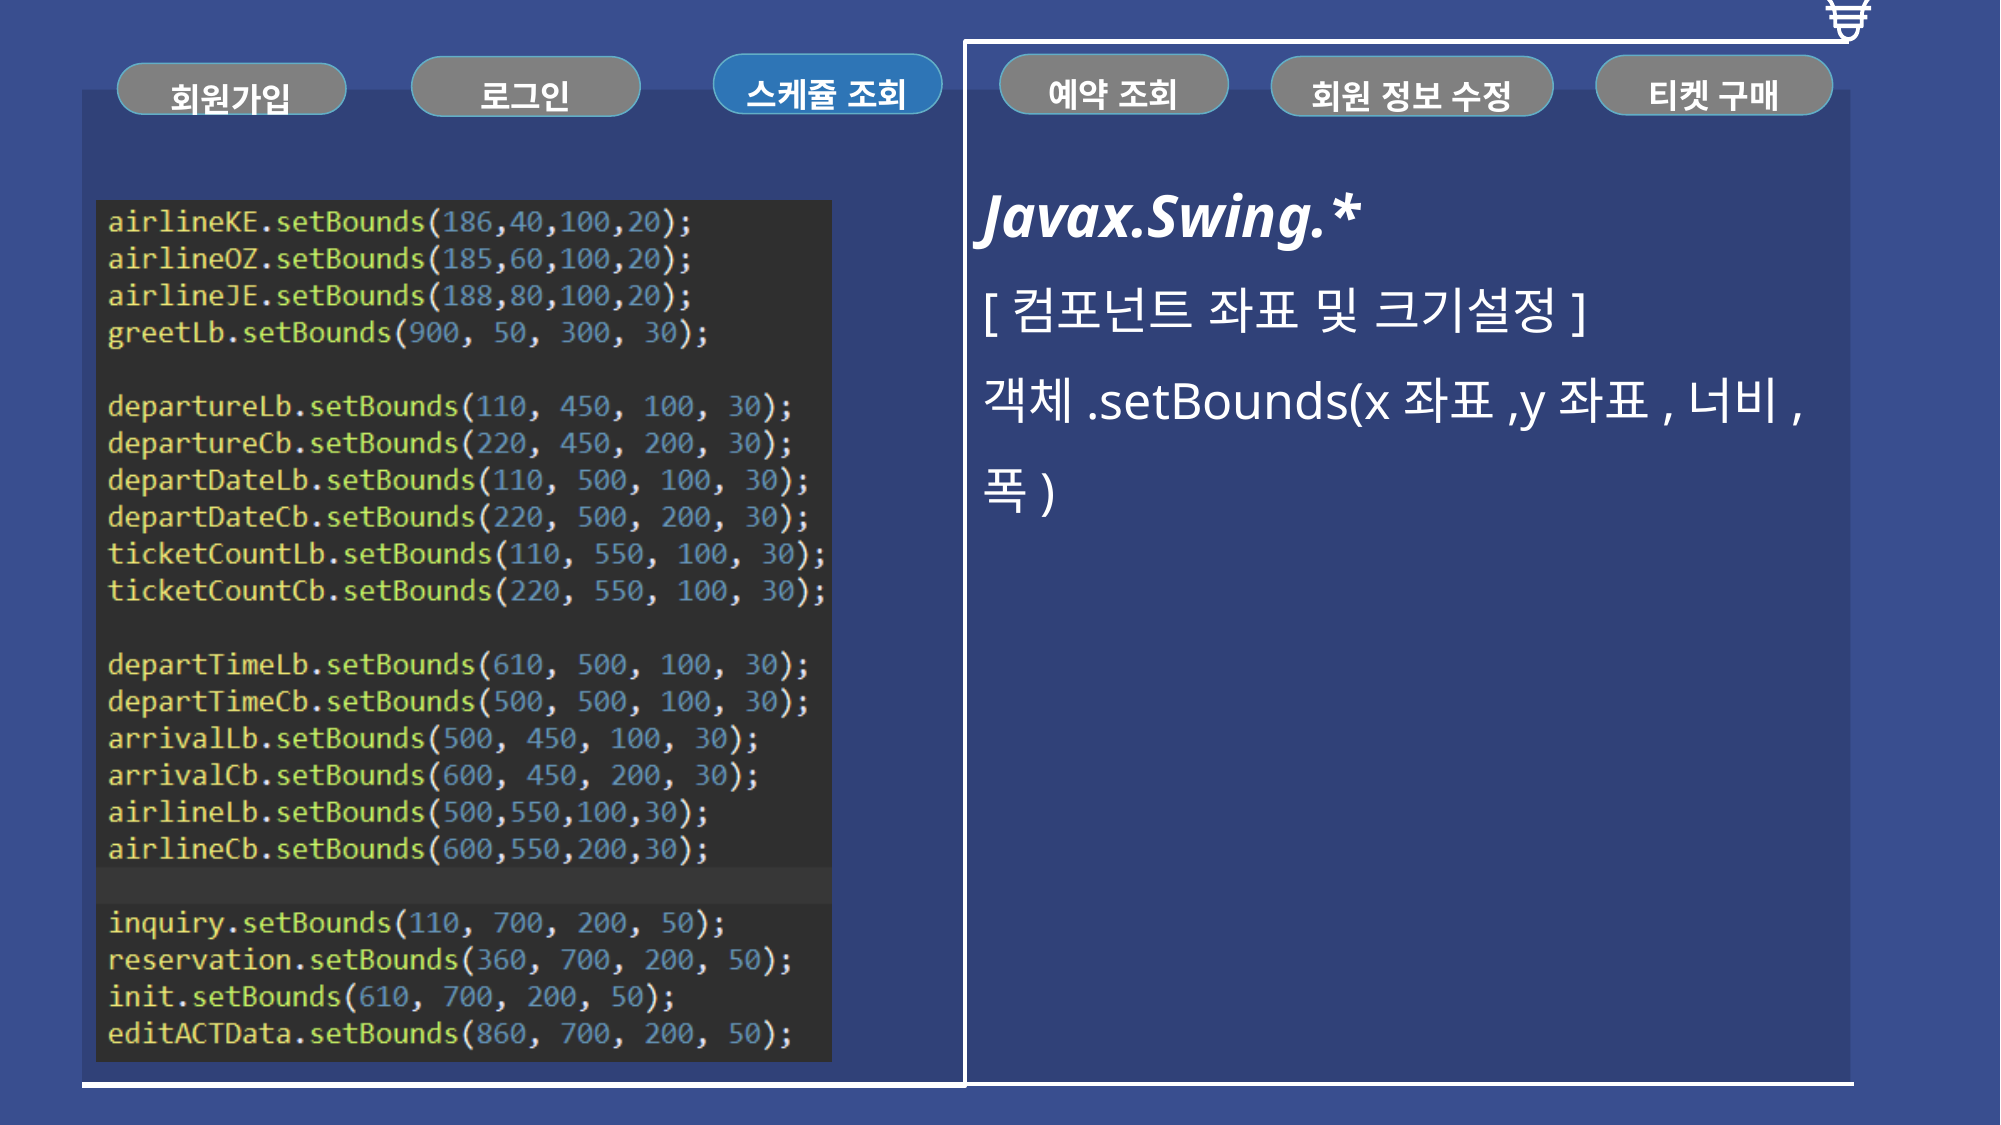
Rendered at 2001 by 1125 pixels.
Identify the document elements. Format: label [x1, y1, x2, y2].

picture [96, 200, 832, 1062]
text_box [81, 0, 1918, 1086]
